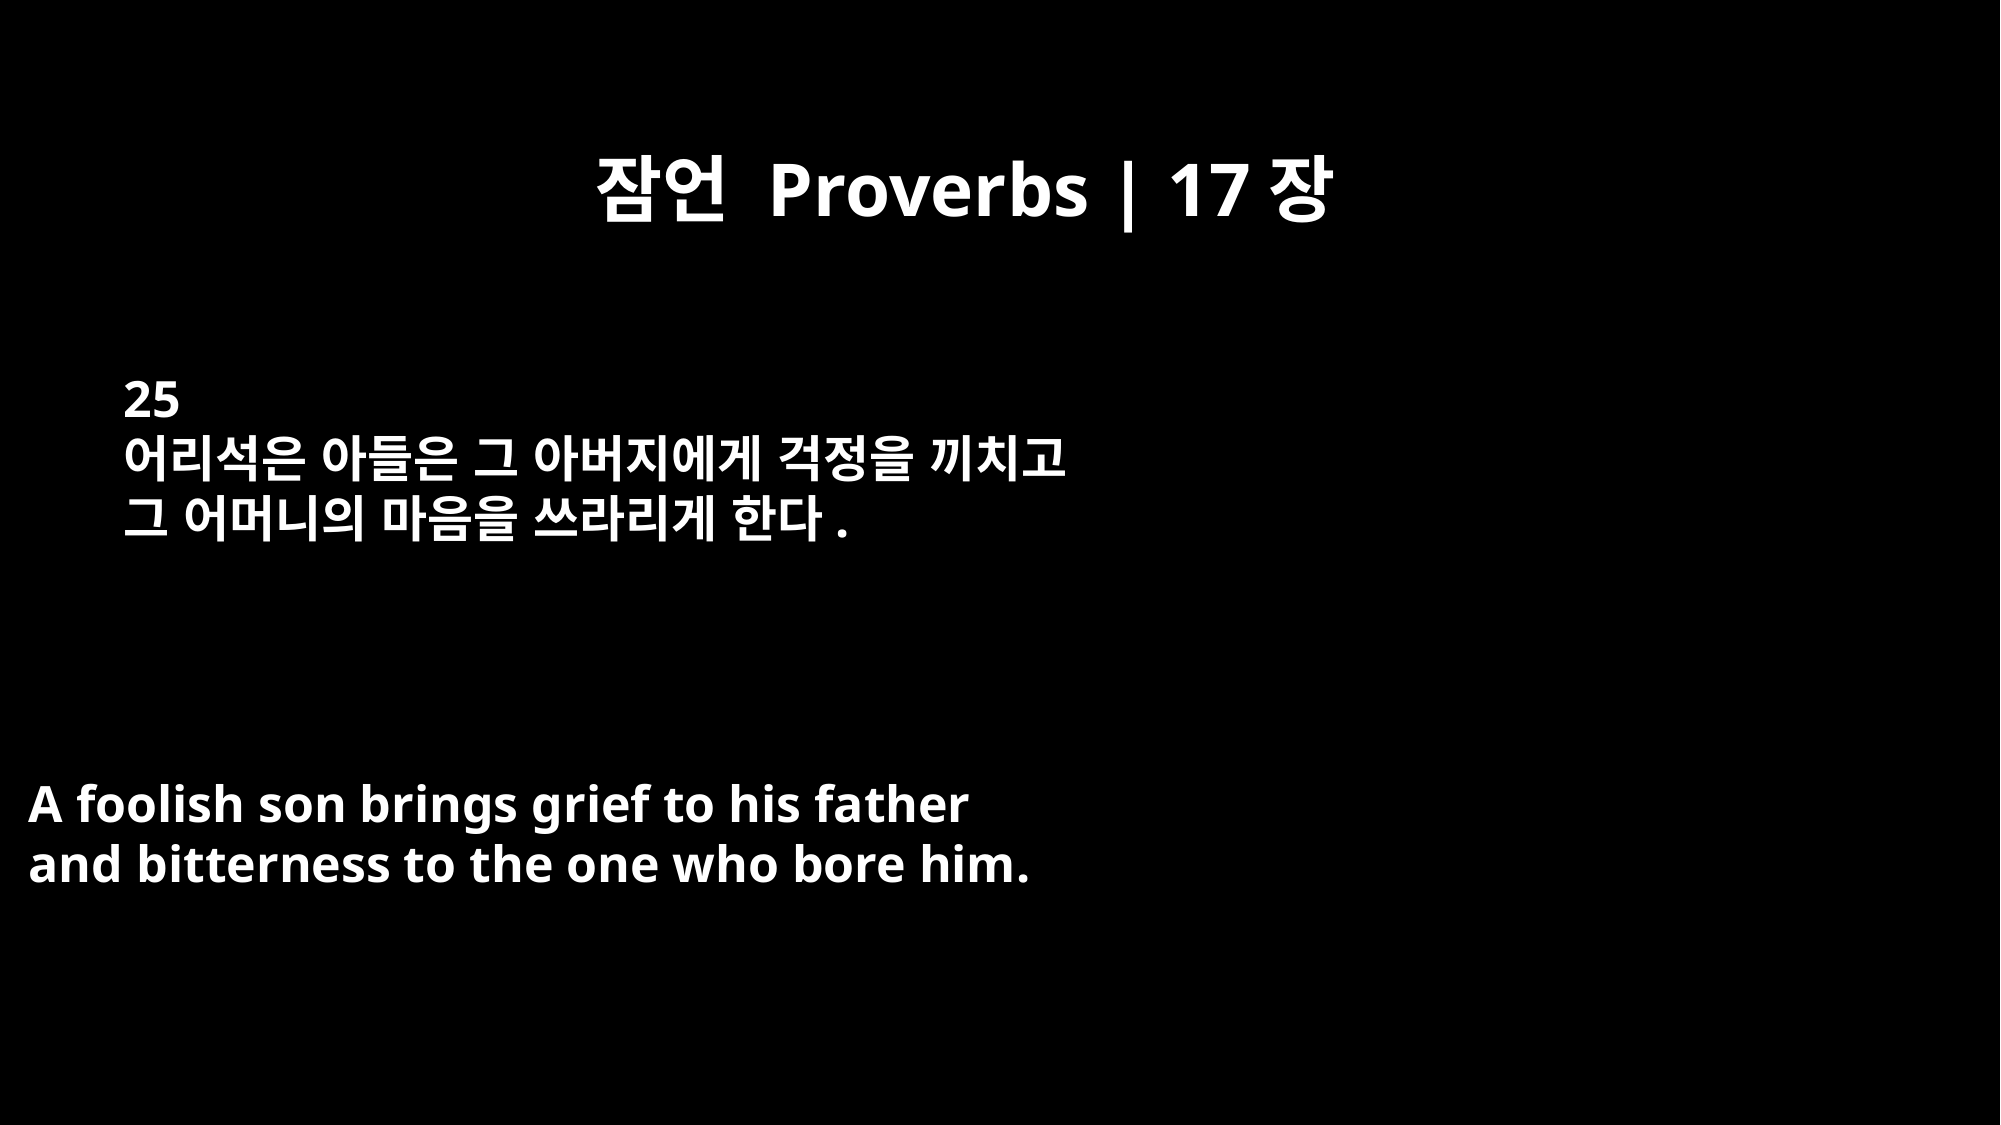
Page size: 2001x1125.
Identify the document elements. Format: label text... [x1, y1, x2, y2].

text_box 25 어리석은 아들은 그 아버지에게 걱정을 끼치고 그 어머니의 마음을 쓰라리게 한다. [108, 359, 1083, 555]
text_box A foolish son brings grief to his father and bitterness to the one who bore him. [13, 764, 1046, 900]
text_box 잠언 Proverbs | 17장 [580, 136, 1352, 239]
